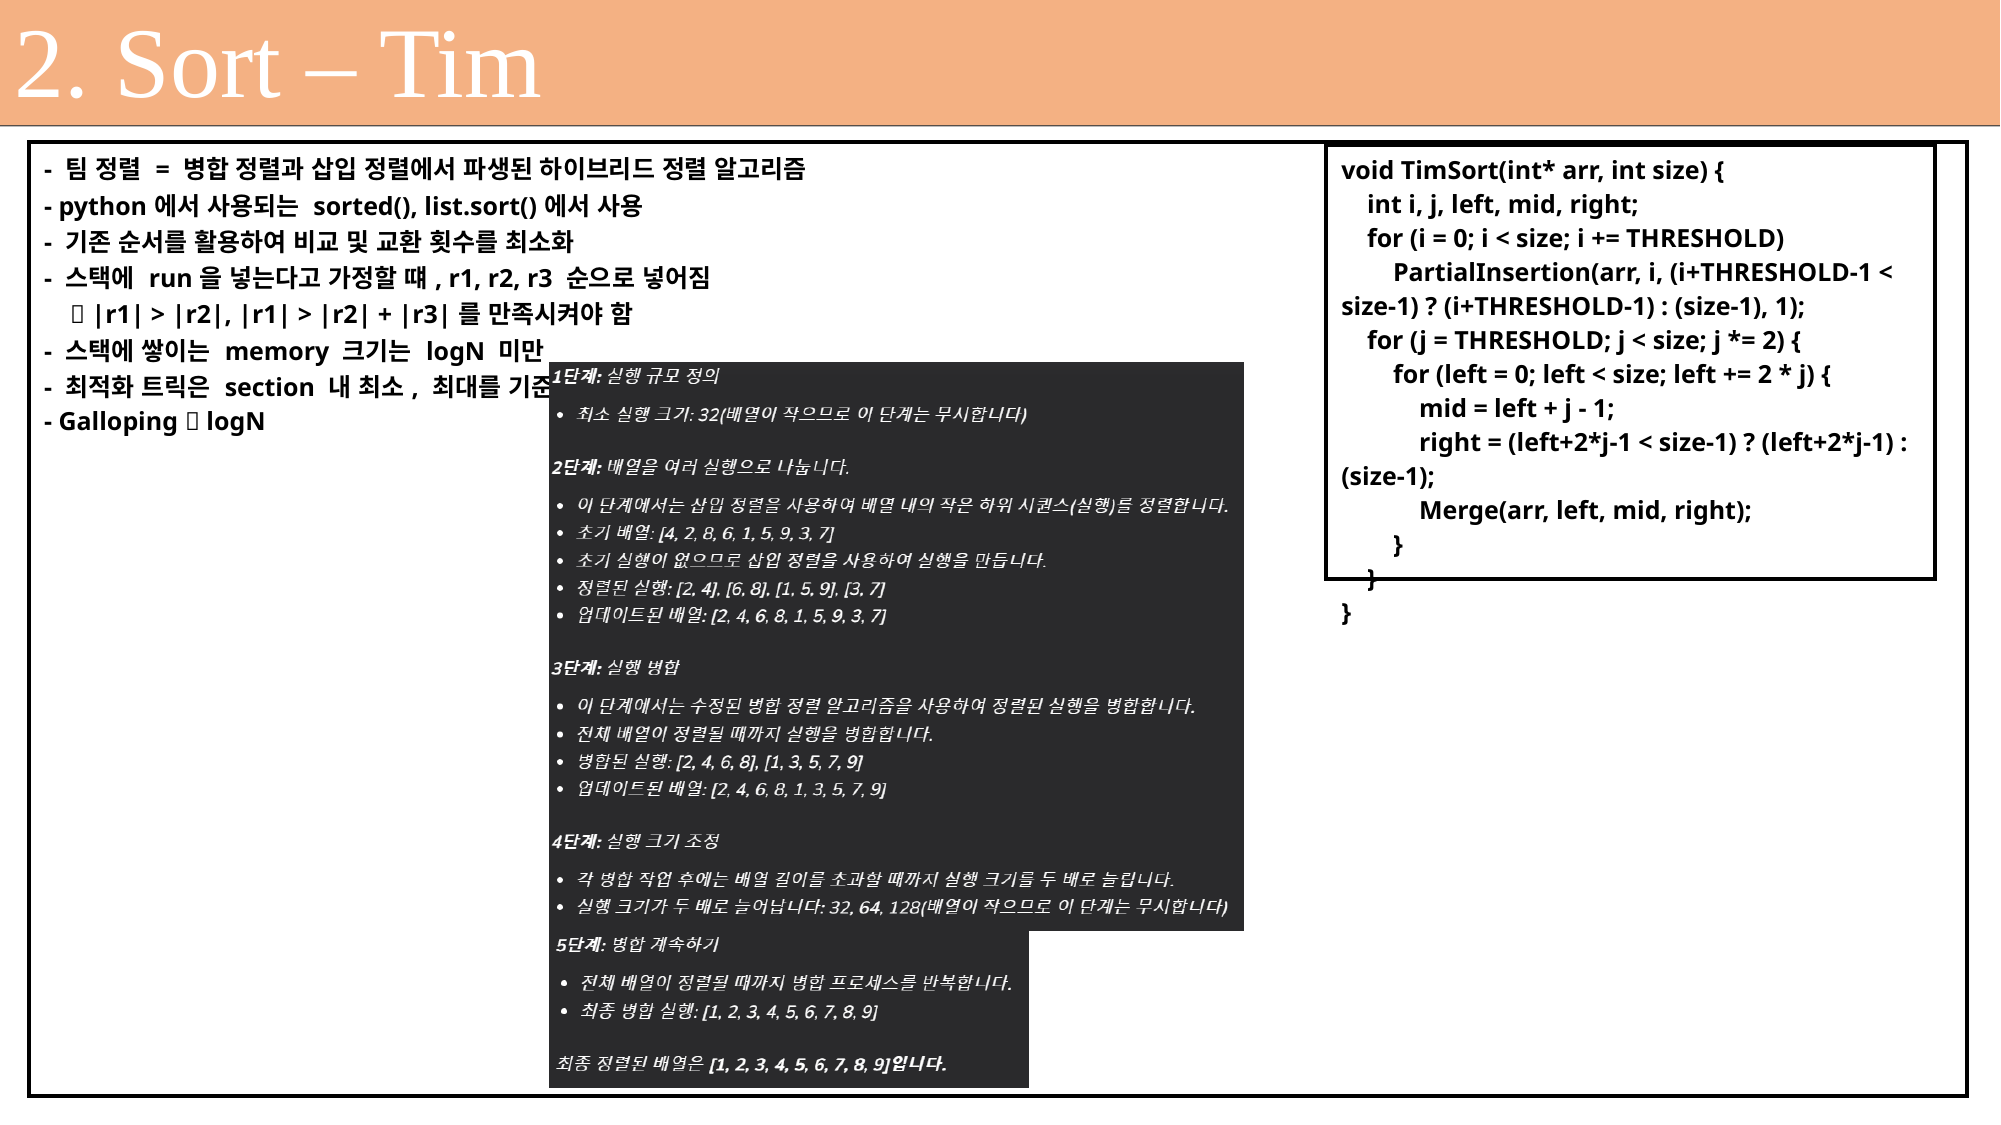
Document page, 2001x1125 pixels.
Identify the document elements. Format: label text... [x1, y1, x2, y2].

table_header void TimSort(int* arr, int size) { int i, j, left, mid, right; for (i = 0; i < size; i += THRESHOLD) PartialInsertion(arr, i, (i+THRESHOLD-1 < size-1) ? (i+THRESHOLD-1) : (size-1), 1); for (j = THRESHOLD; j < size; j *= 2) { for (left = 0; left < size; left += 2 * j) { mid = left + j - 1; right = (left+2*j-1 < size-1) ? (left+2*j-1) : (size-1); Merge(arr, left, mid, right); } } } [1328, 147, 1933, 577]
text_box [549, 362, 1244, 1088]
table_header - 팀 정렬 = 병합 정렬과 삽입 정렬에서 파생된 하이브리드 정렬 알고리즘 - python에서 사용되는 sorted(), list.sort()에서 사용 - 기존 순서를 활용하여 비교 및 교환 횟수를 최소화 - 스택에 run을 넣는다고 가정할 떄, r1, r2, r3 순으로 넣어짐  |r1| > |r2|, |r1| > |r2| + |r3|를 만족시켜야 함 - 스택에 쌓이는 memory 크기는 logN 미만 - 최적화 트릭은 section 내 최소, 최대를 기준으로 다른 section 내 범위를 구분함 - Galloping  logN [31, 144, 1965, 1094]
text_box 2. Sort – Tim [0, 0, 2000, 126]
